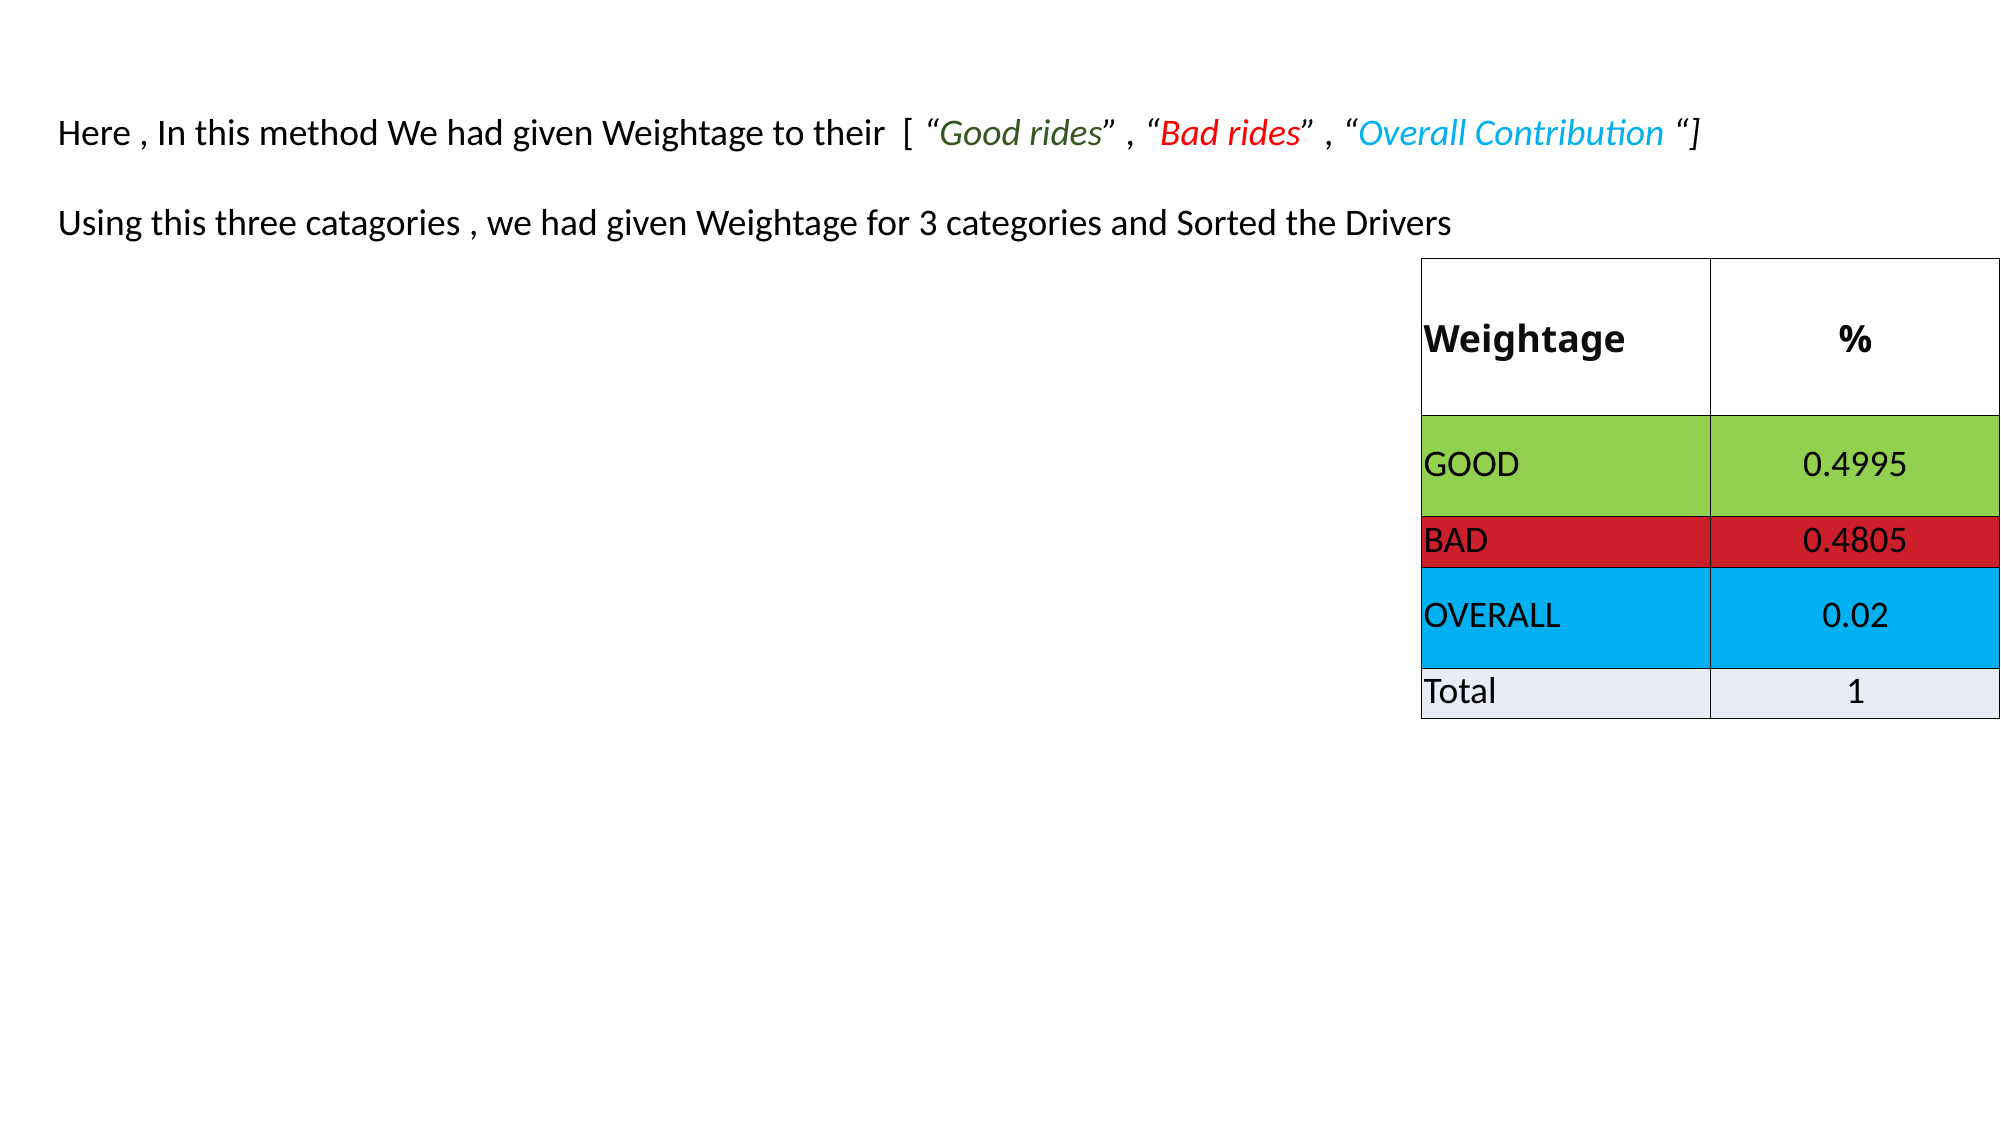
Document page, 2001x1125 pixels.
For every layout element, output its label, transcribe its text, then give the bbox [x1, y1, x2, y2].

table_cell GOOD [1422, 416, 1710, 516]
table_header Weightage [1422, 259, 1710, 415]
table_cell 0.4805 [1711, 517, 1999, 567]
table_header % [1711, 259, 1999, 415]
table_cell 0.4995 [1711, 416, 1999, 516]
table_cell Total [1422, 669, 1710, 718]
text_box Here , In this method We had given Weightage to their [ “Good rides” , “Bad rides” , “Overall Contribution “] Using this three catagories , we had given Weightage for 3 categories and Sorted the Drivers [43, 100, 1850, 341]
table_cell 1 [1711, 669, 1999, 718]
table_cell OVERALL [1422, 568, 1710, 668]
table_cell 0.02 [1711, 568, 1999, 668]
table_cell BAD [1422, 517, 1710, 567]
